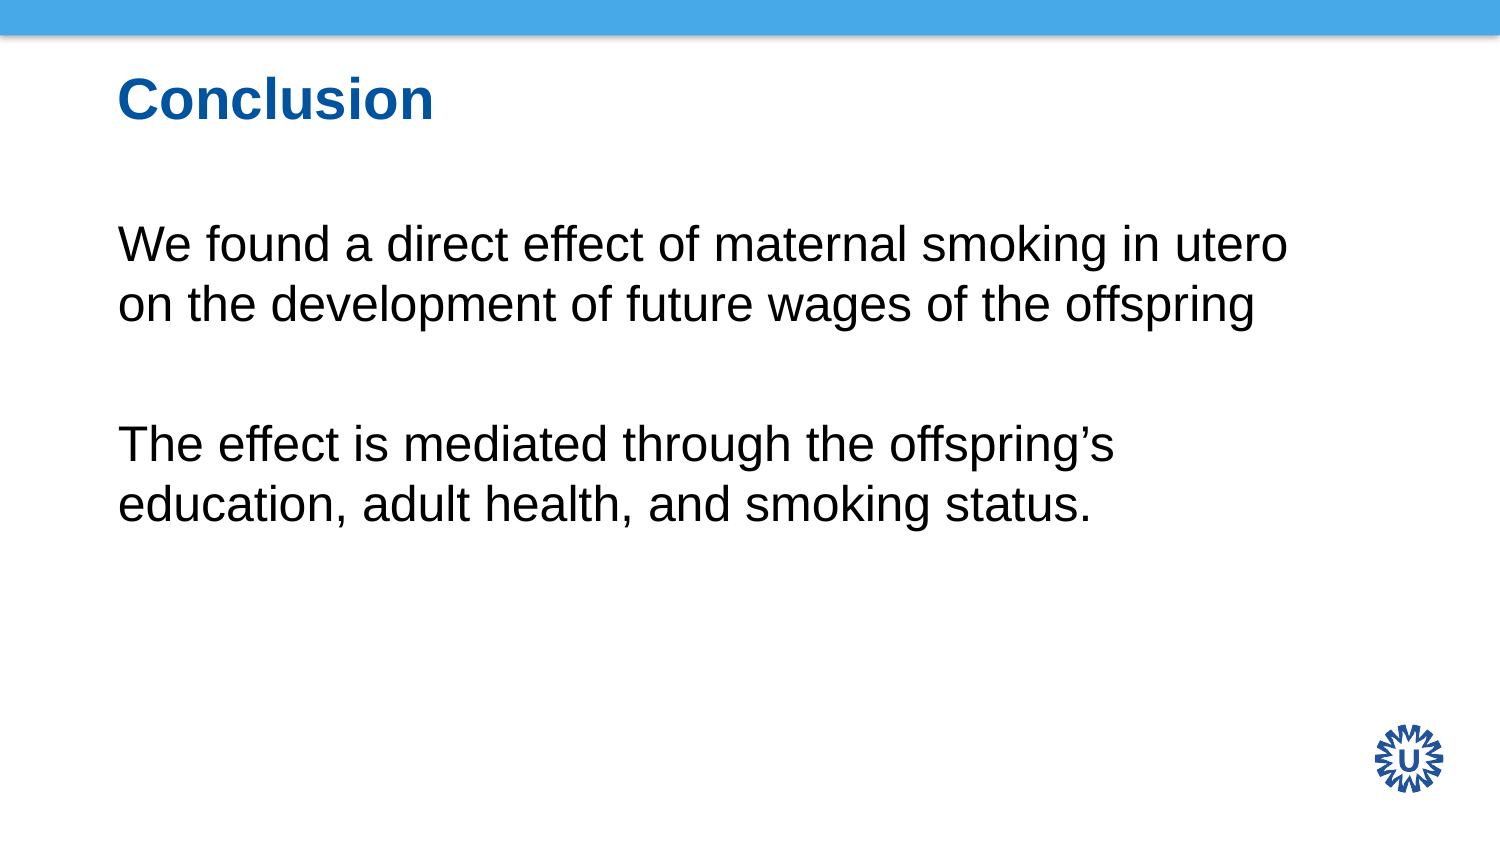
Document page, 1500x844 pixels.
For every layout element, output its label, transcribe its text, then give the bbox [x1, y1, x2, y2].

list We found a direct effect of maternal smoking in utero on the development of future wages of the offspring The effect is mediated through the offspring’s education, adult health, and smoking status. [117, 211, 1356, 785]
title Conclusion [117, 60, 1356, 196]
picture [1361, 711, 1457, 806]
